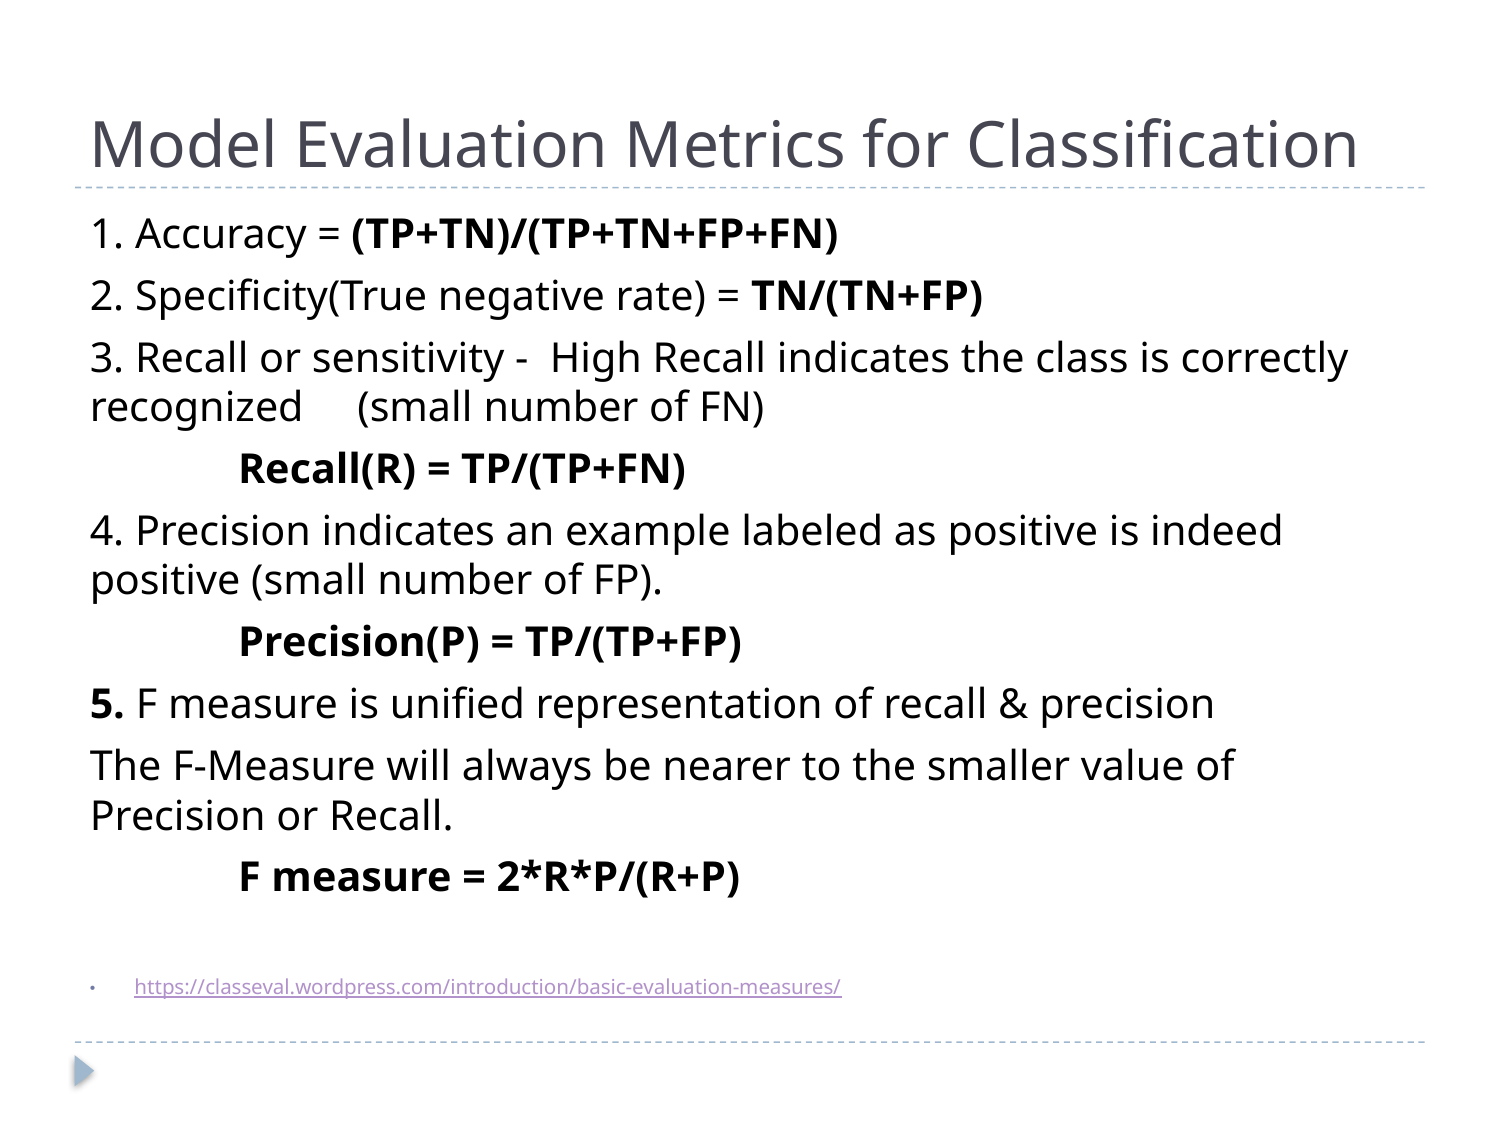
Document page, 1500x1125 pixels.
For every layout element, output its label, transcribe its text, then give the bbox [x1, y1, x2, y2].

title Model Evaluation Metrics for Classification [75, 24, 1425, 188]
list 1. Accuracy = (TP+TN)/(TP+TN+FP+FN) 2. Specificity(True negative rate) = TN/(TN+FP) 3. Recall or sensitivity - High Recall indicates the class is correctly recognized (small number of FN) Recall(R) = TP/(TP+FN) 4. Precision indicates an example labeled as positive is indeed positive (small number of FP). Precision(P) = TP/(TP+FP) 5. F measure is unified representation of recall & precision The F-Measure will always be nearer to the smaller value of Precision or Recall. F measure = 2*R*P/(R+P) https://classeval.wordpress.com/introduction/basic-evaluation-measures/ [75, 200, 1425, 1010]
